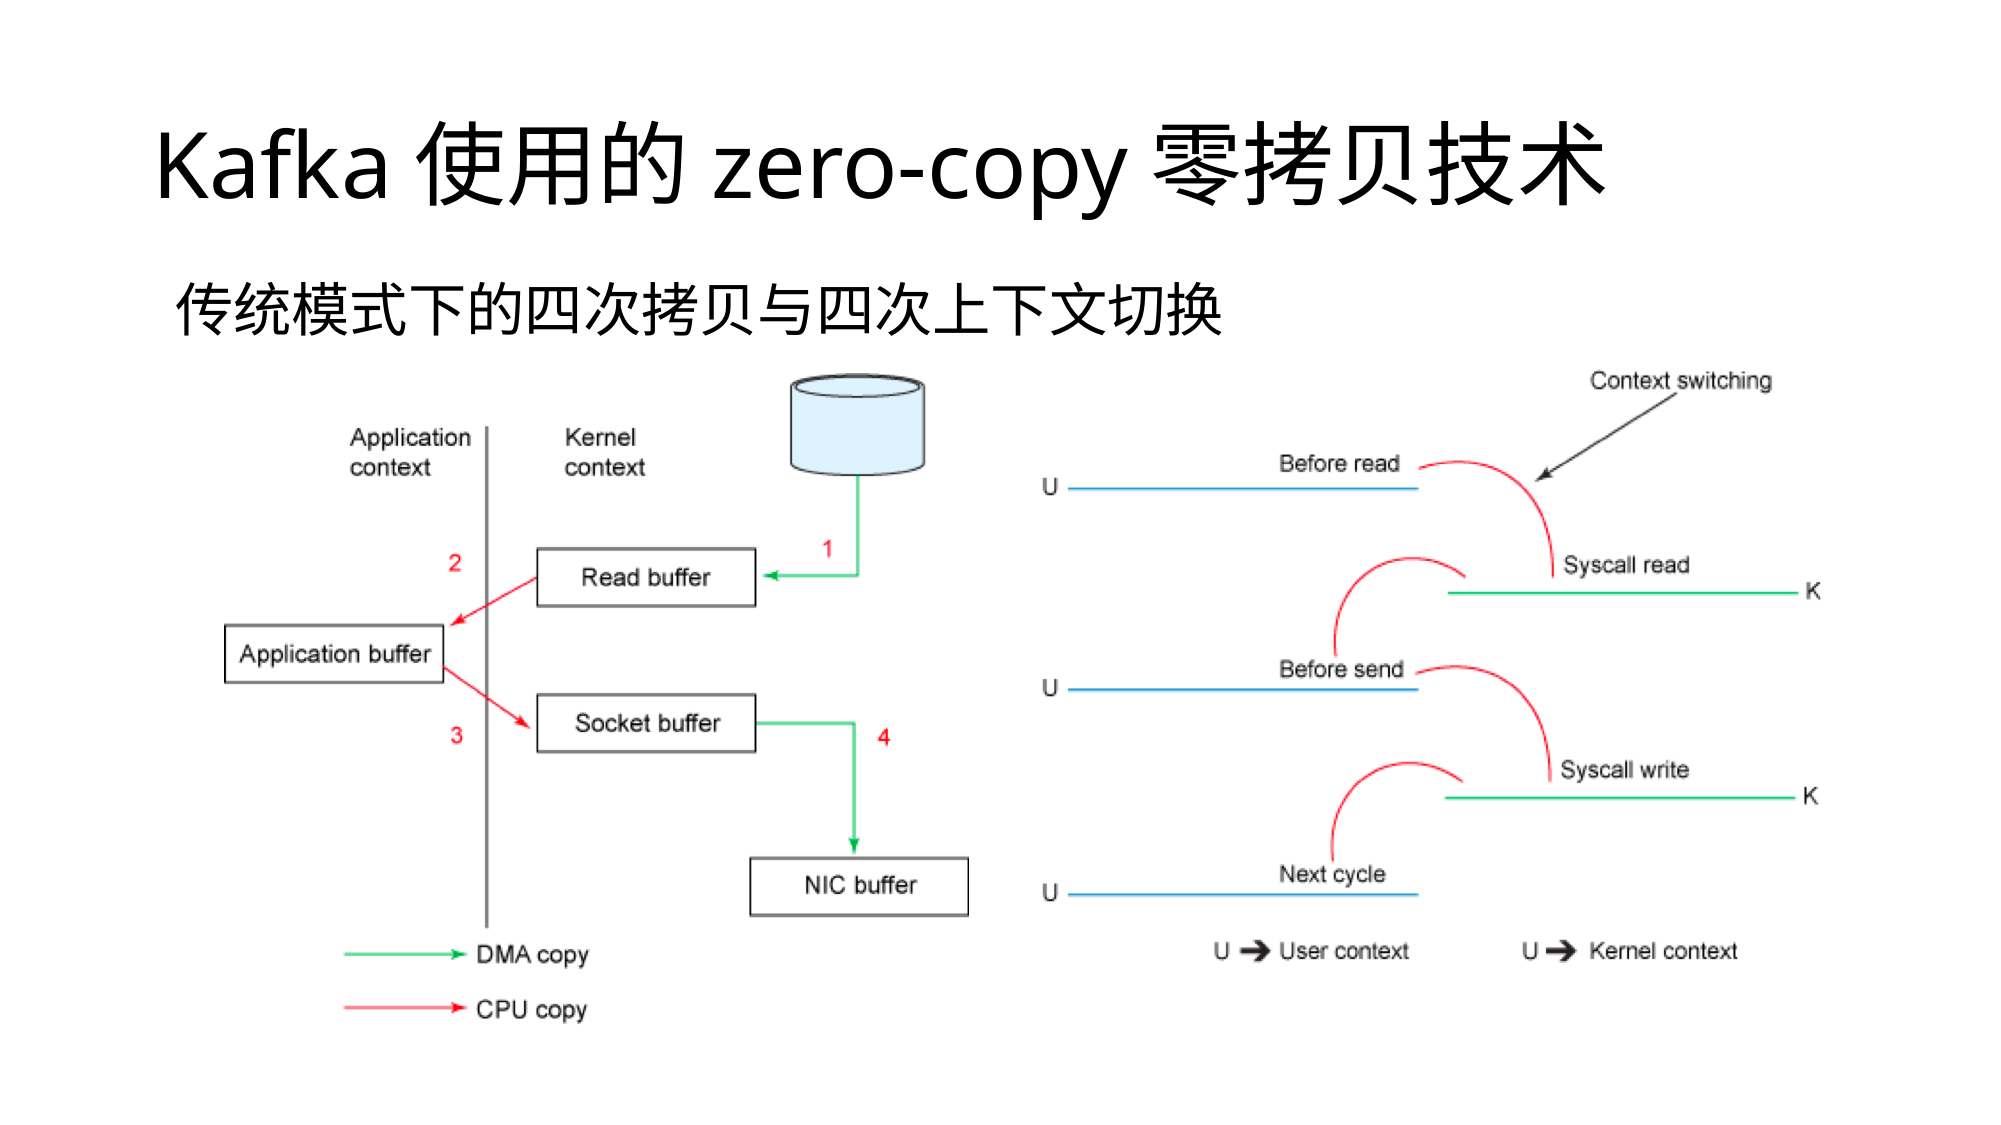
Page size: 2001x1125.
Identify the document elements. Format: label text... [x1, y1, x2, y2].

title Kafka使用的zero-copy零拷贝技术 [137, 59, 1863, 278]
text_box 传统模式下的四次拷贝与四次上下文切换 [160, 265, 1239, 351]
picture [222, 366, 1821, 1025]
